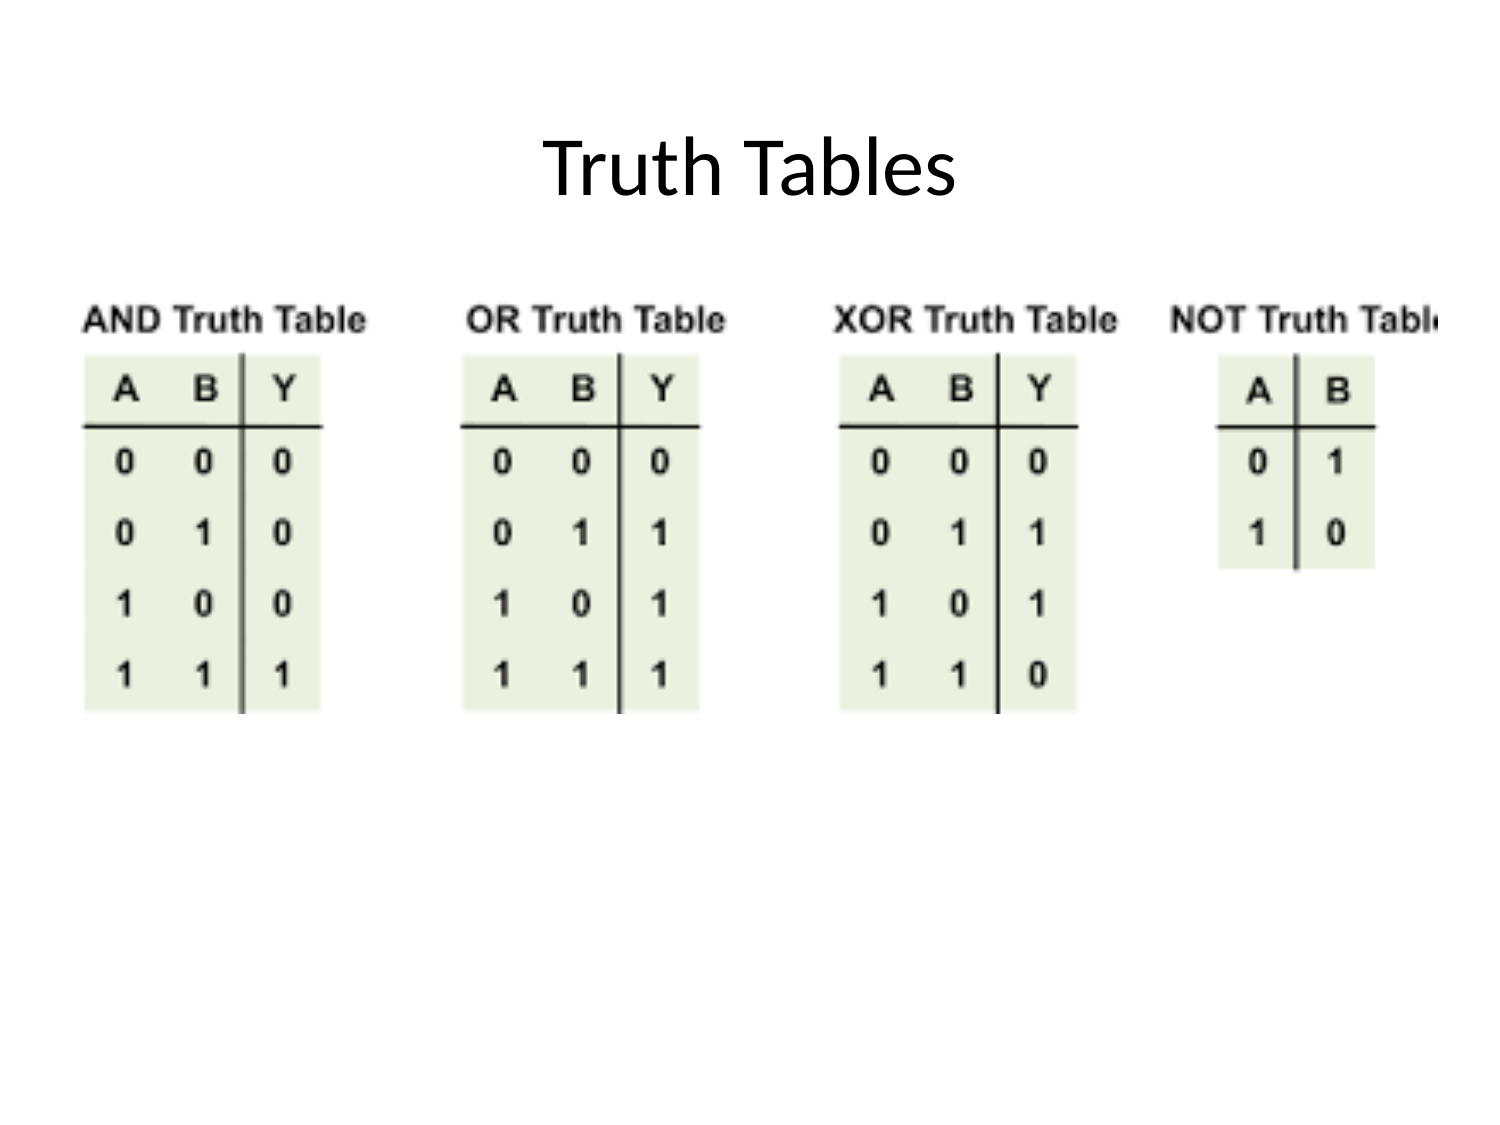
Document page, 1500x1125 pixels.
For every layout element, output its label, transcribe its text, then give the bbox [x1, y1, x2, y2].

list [62, 286, 1438, 714]
title Truth Tables [225, 103, 1275, 220]
